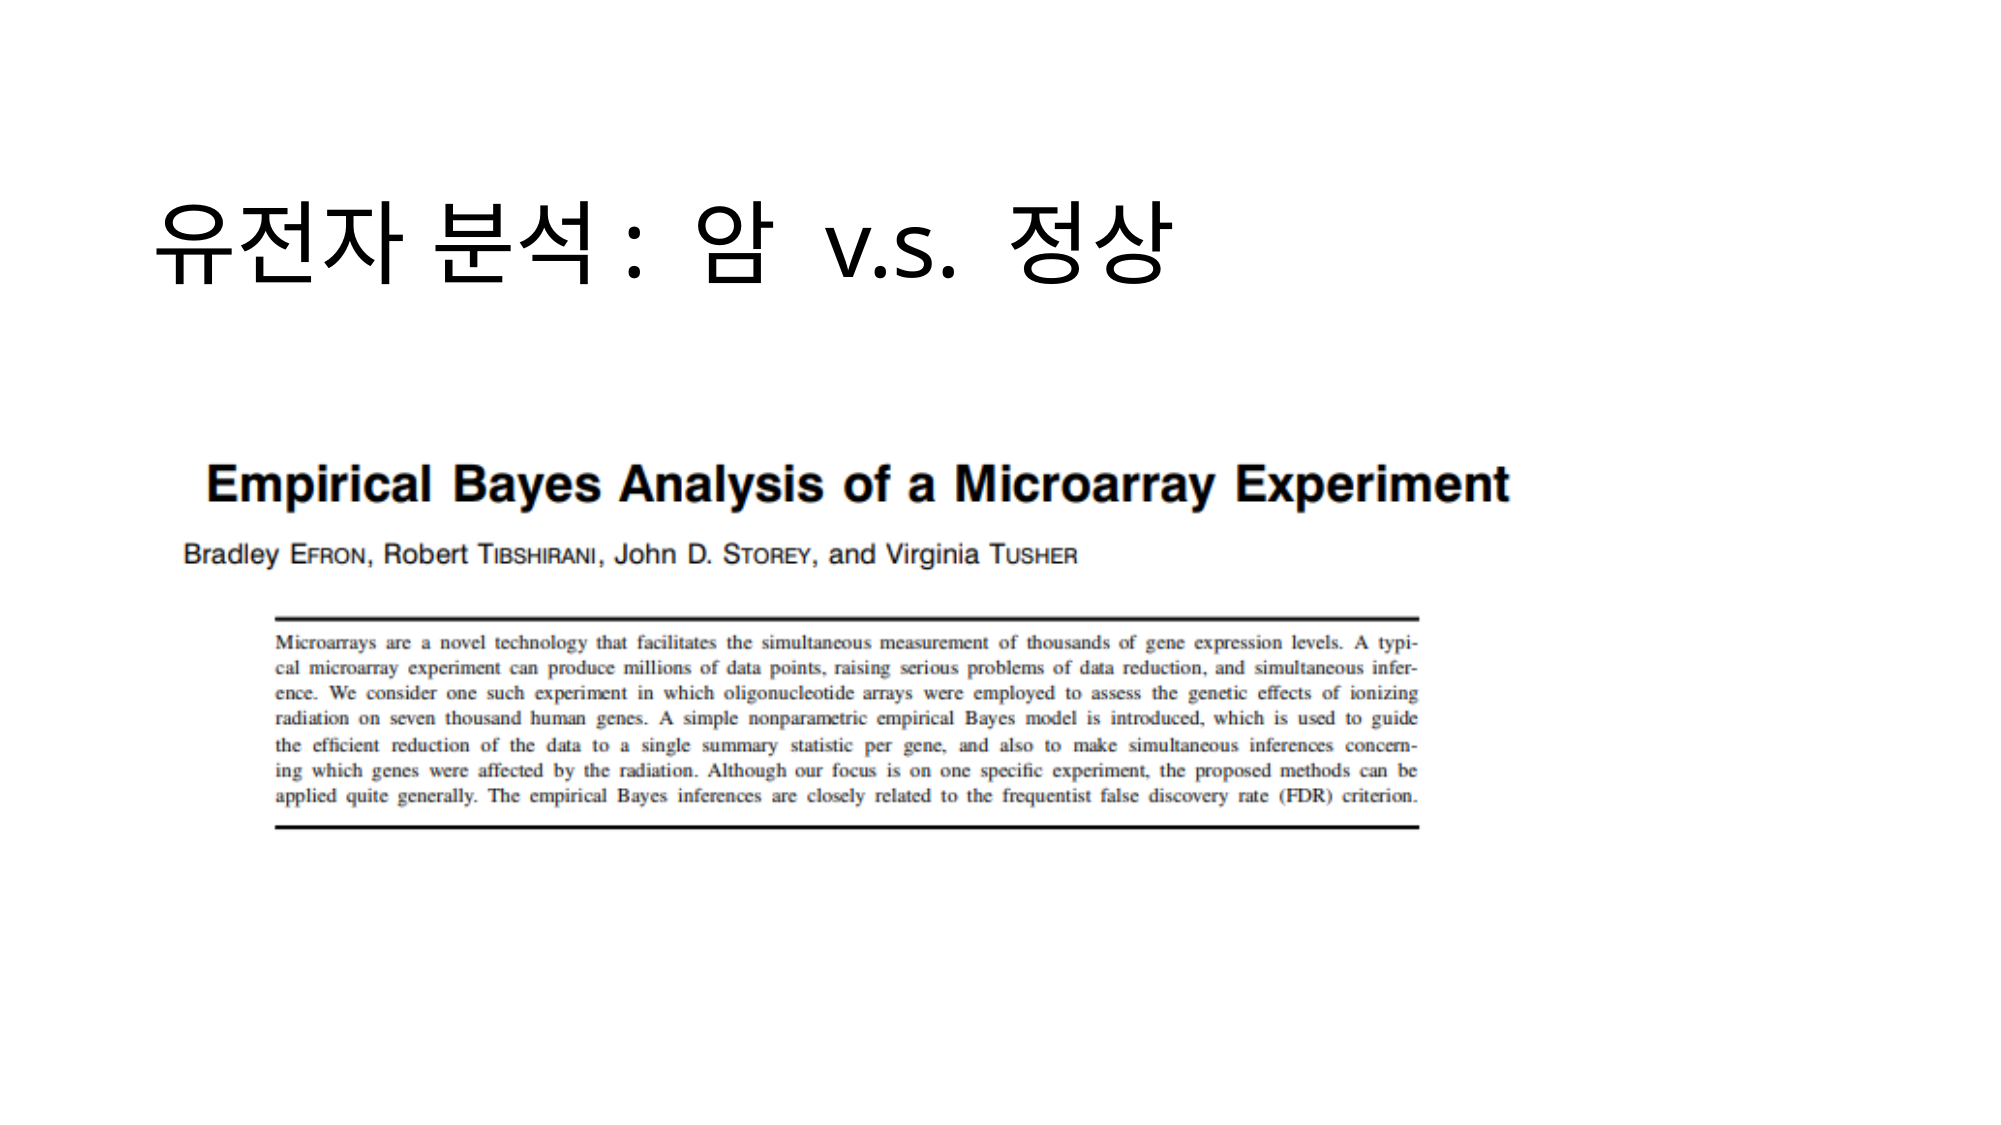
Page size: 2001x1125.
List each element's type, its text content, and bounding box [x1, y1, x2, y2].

title 유전자 분석: 암 v.s. 정상 [137, 139, 1863, 357]
picture [165, 436, 1532, 851]
